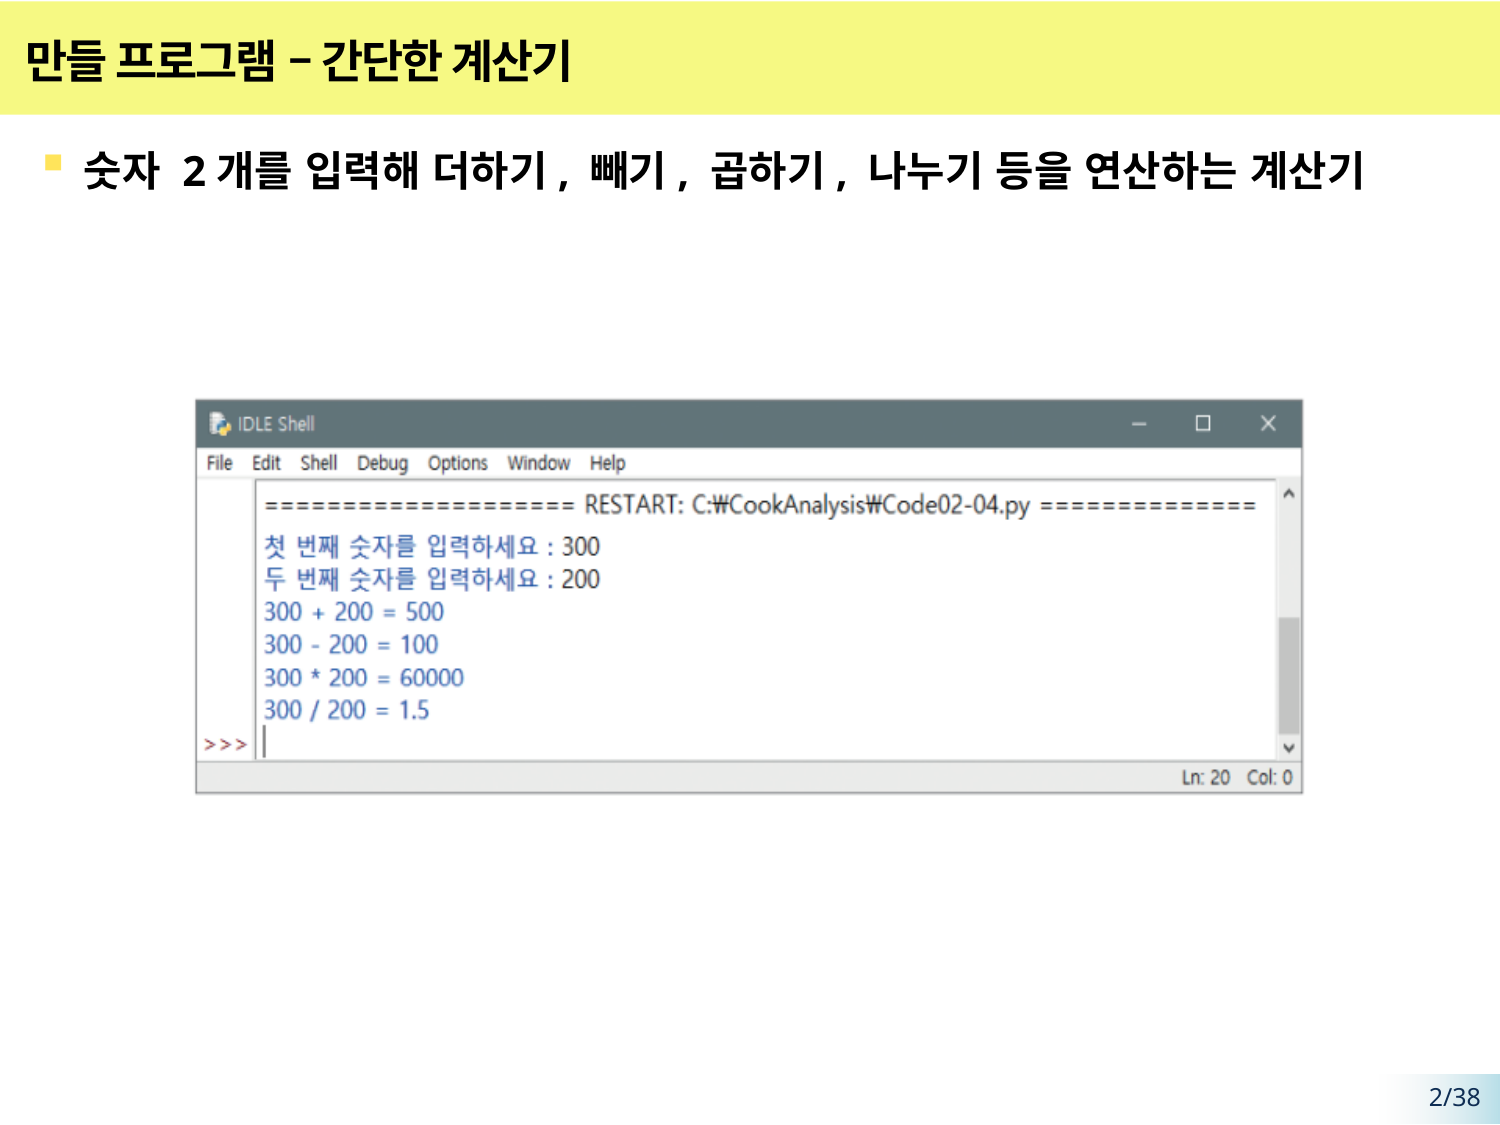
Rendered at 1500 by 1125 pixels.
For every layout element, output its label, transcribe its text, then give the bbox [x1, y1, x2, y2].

title 만들 프로그램 – 간단한 계산기 [10, 21, 1288, 99]
picture [191, 394, 1309, 799]
list 숫자 2개를 입력해 더하기, 빼기, 곱하기, 나누기 등을 연산하는 계산기 [10, 126, 1481, 1057]
